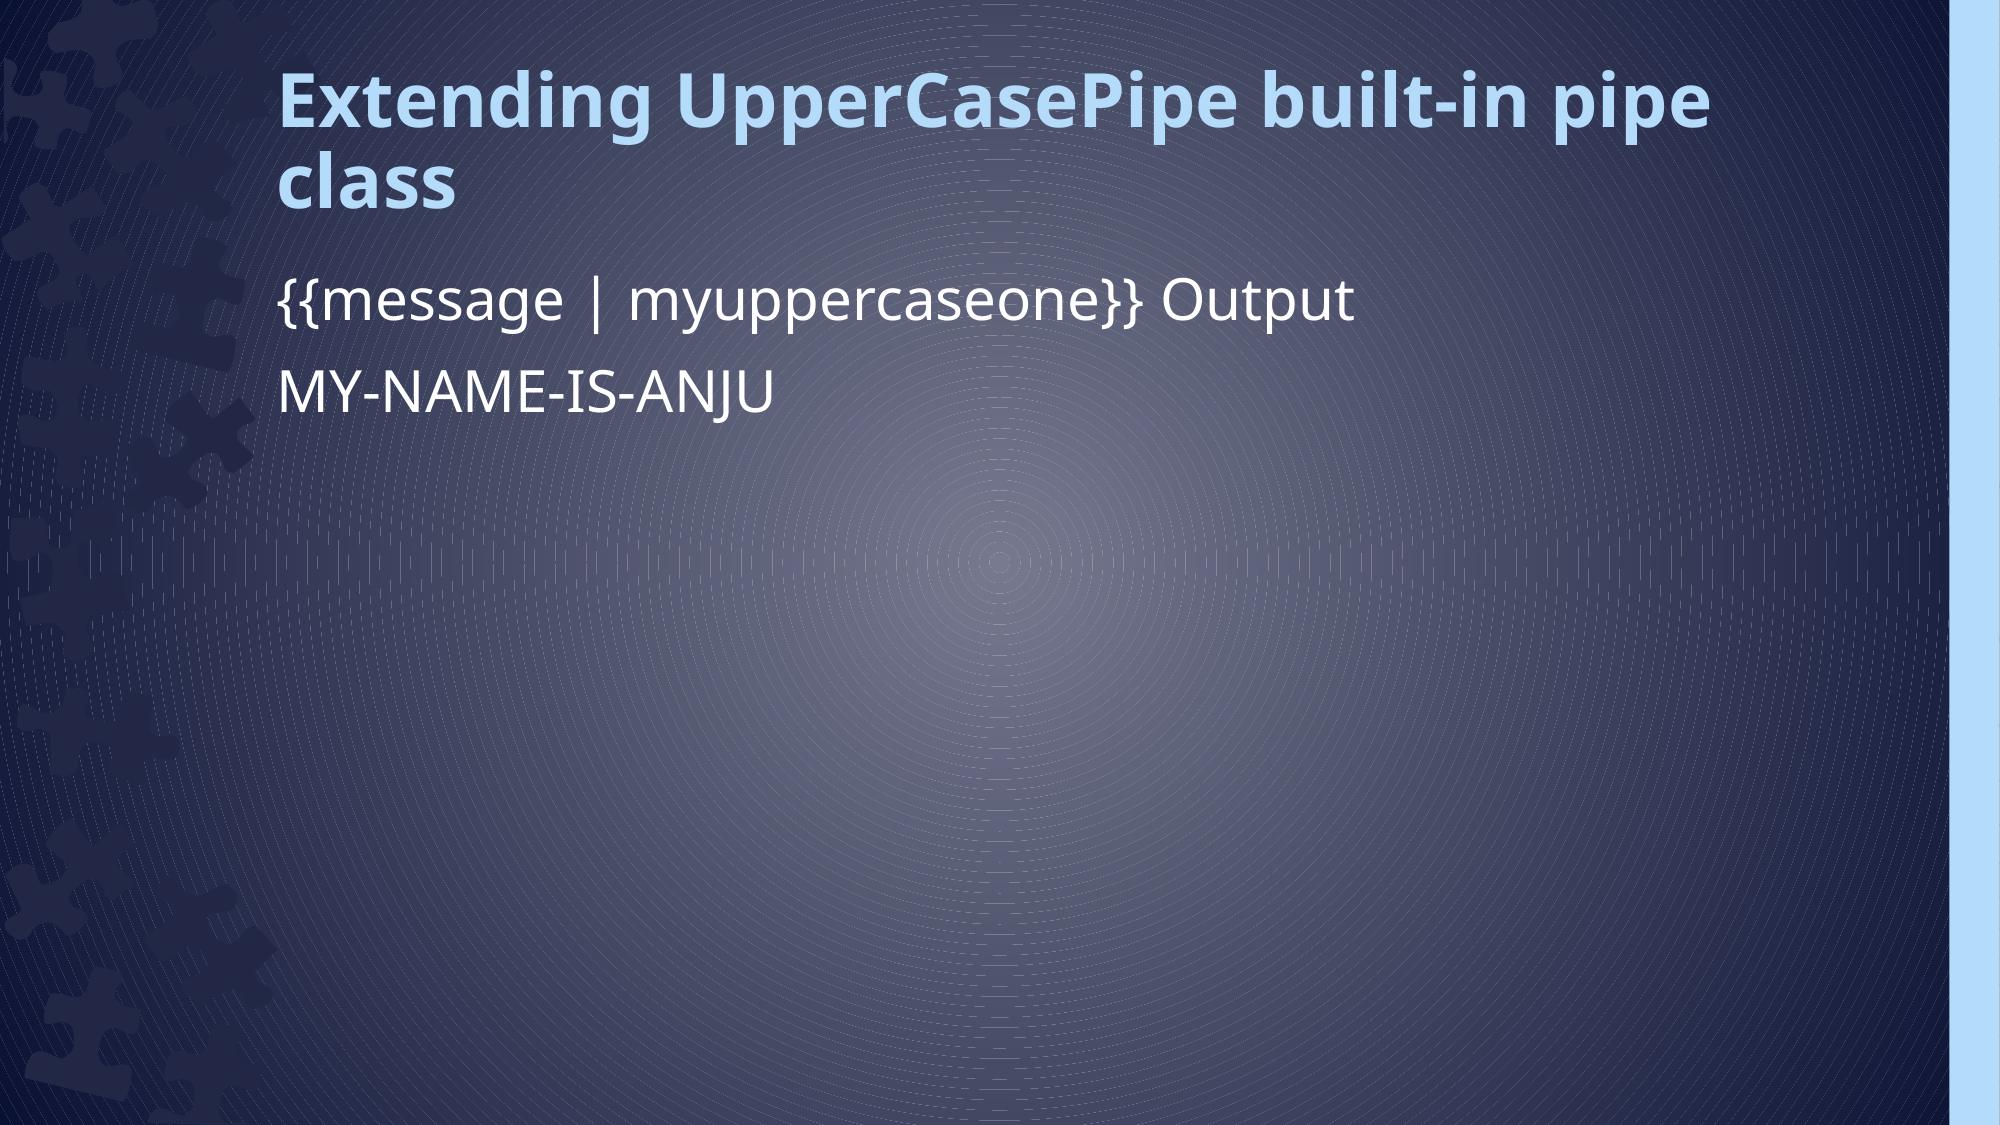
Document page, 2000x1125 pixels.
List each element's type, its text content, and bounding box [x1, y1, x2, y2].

list {{message | myuppercaseone}} Output MY-NAME-IS-ANJU [261, 262, 1867, 1013]
title Extending UpperCasePipe built-in pipe class [261, 29, 1867, 233]
